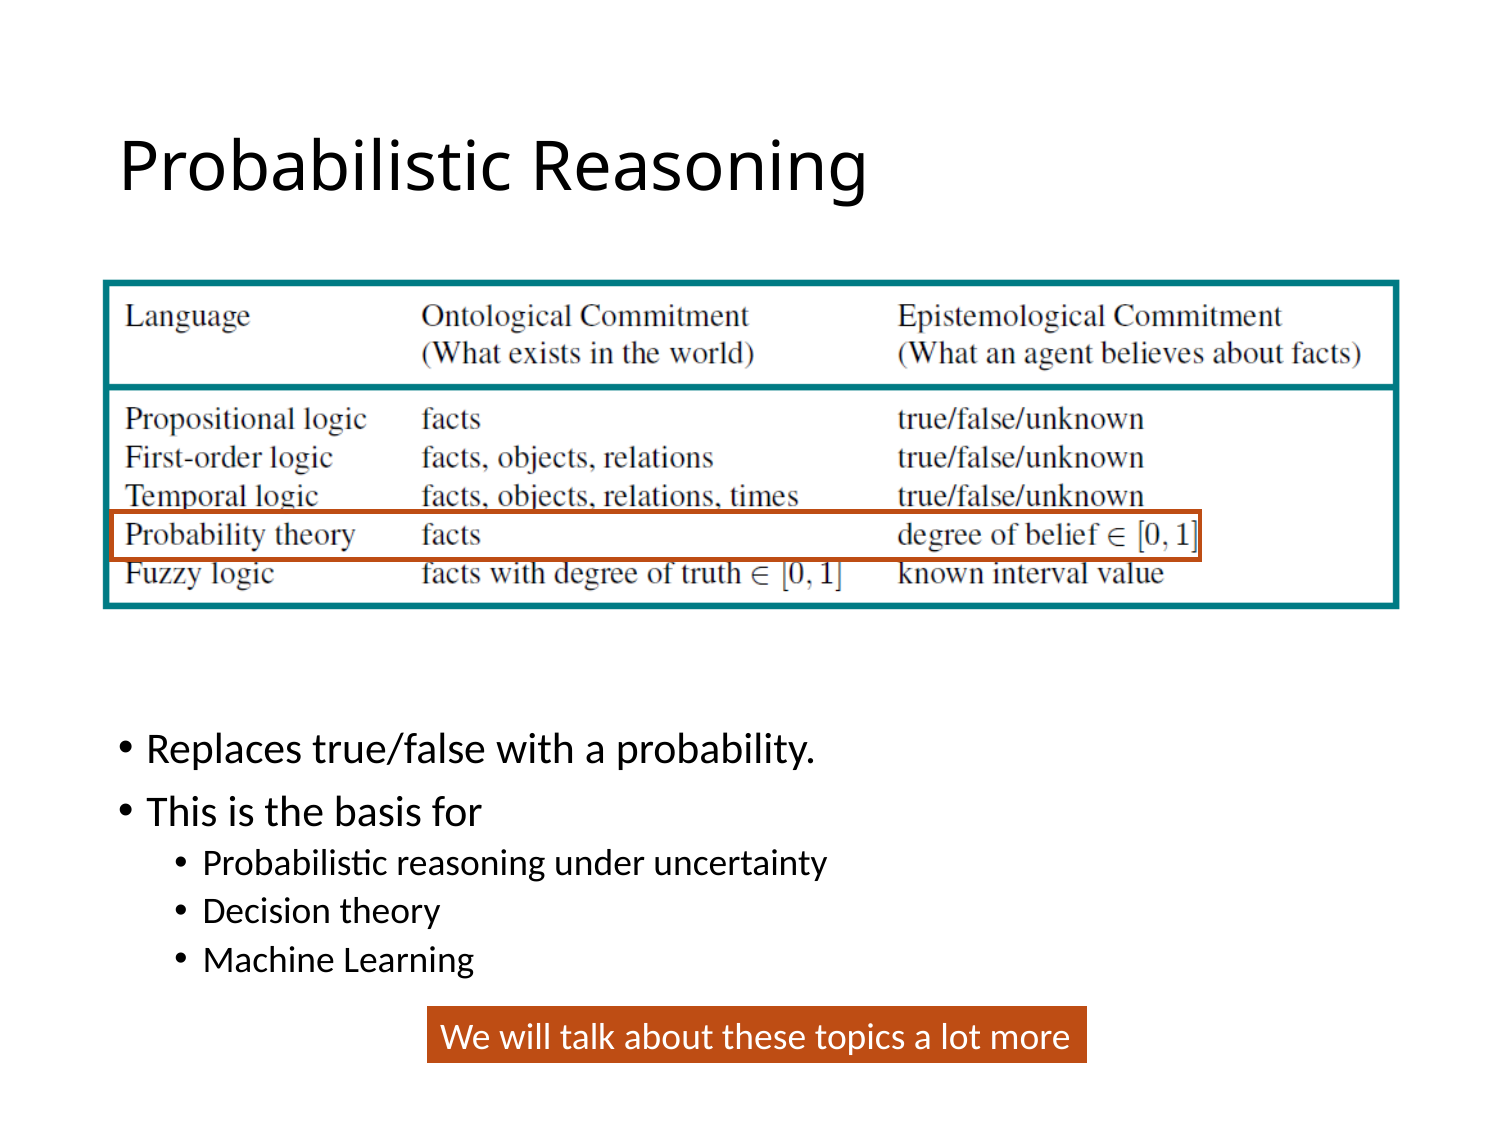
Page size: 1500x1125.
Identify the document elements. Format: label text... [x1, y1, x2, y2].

list Replaces true/false with a probability. This is the basis for Probabilistic reasoning under uncertainty Decision theory Machine Learning [103, 717, 1397, 1014]
text_box We will talk about these topics a lot more [424, 1003, 1090, 1066]
title Probabilistic Reasoning [103, 59, 1397, 249]
picture [62, 249, 1438, 626]
